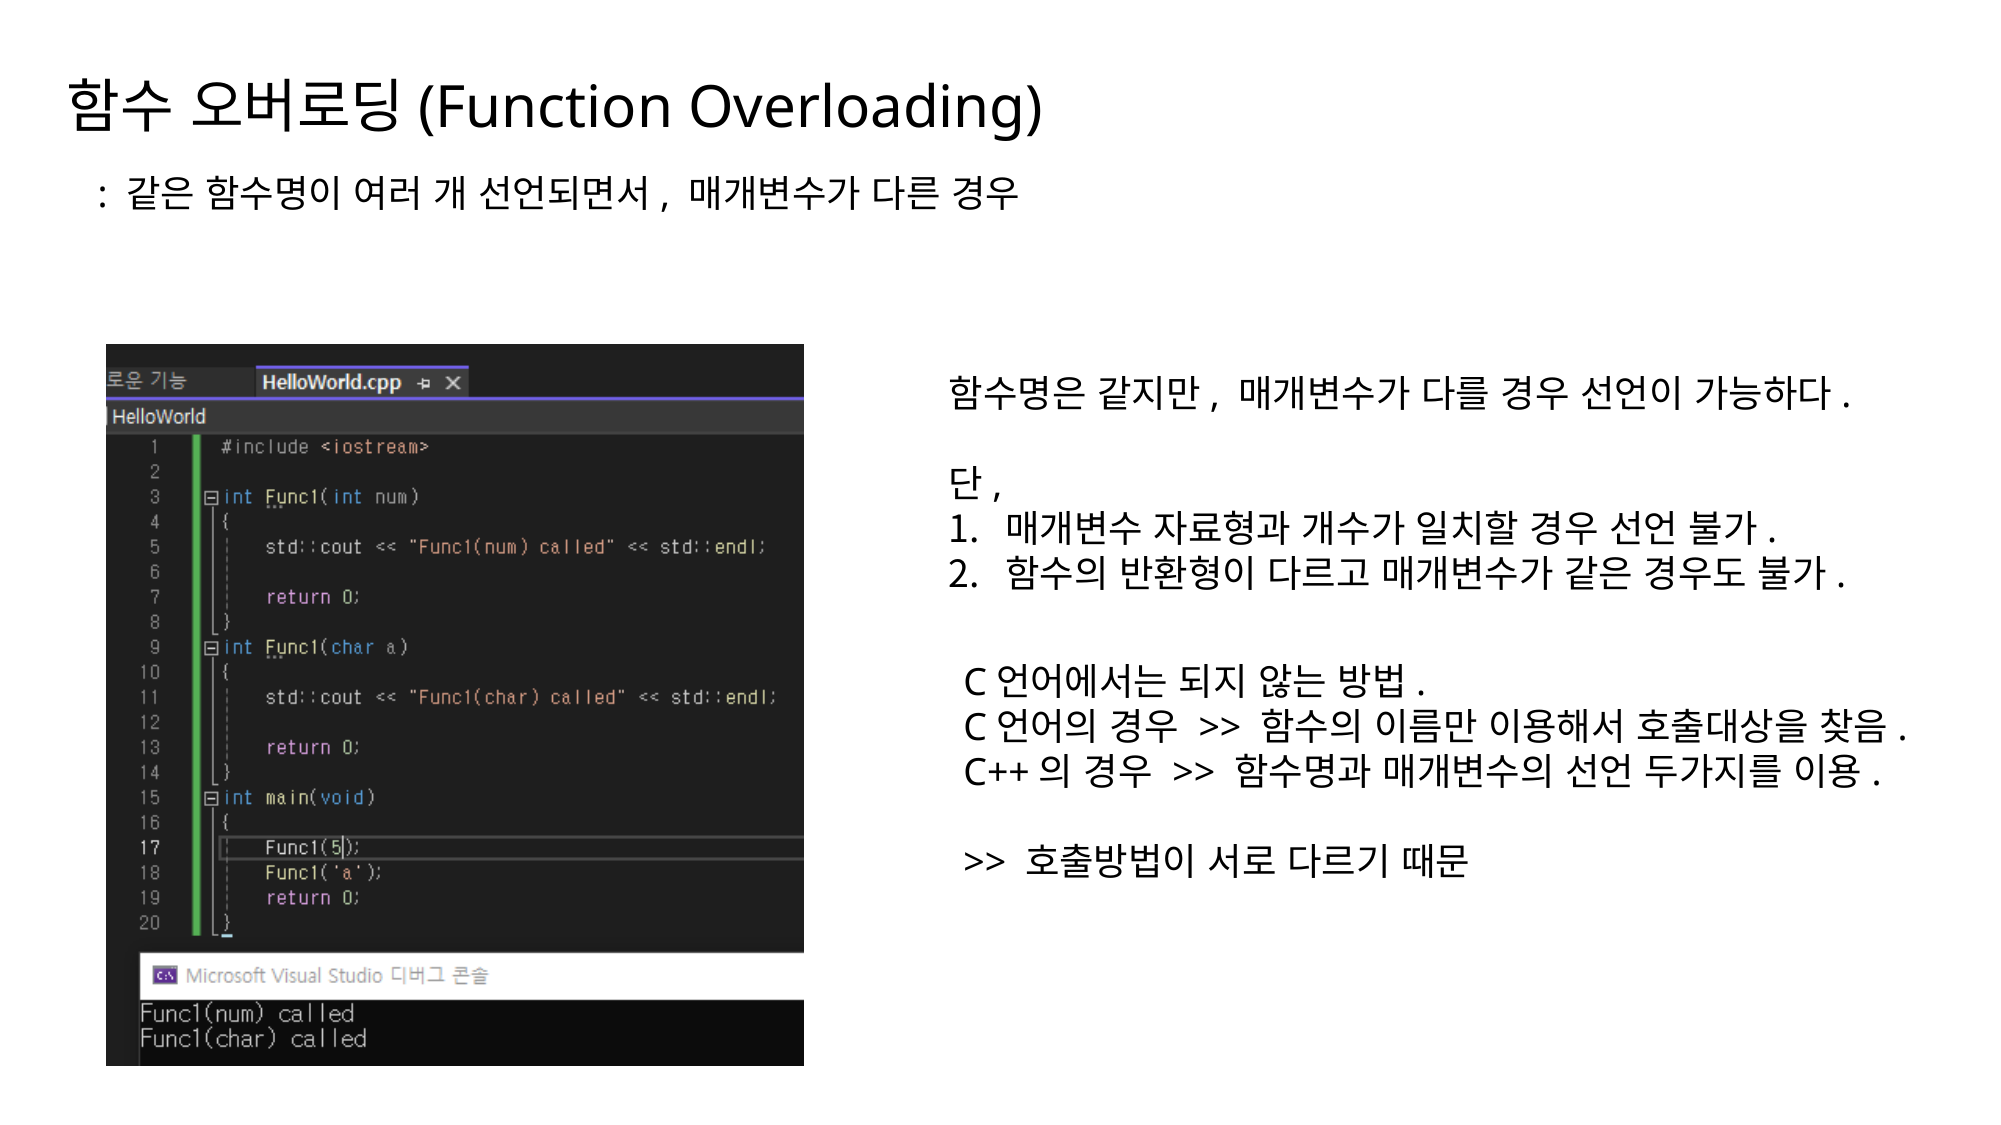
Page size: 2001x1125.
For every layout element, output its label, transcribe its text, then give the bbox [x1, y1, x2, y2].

text_box C언어에서는 되지 않는 방법. C언어의 경우 >> 함수의 이름만 이용해서 호출대상을 찾음. C++의 경우 >> 함수명과 매개변수의 선언 두가지를 이용. >> 호출방법이 서로 다르기 때문 [948, 650, 1923, 891]
title 함수 오버로딩(Function Overloading) [51, 0, 1777, 218]
text_box 함수명은 같지만, 매개변수가 다를 경우 선언이 가능하다. 단, 매개변수 자료형과 개수가 일치할 경우 선언 불가. 함수의 반환형이 다르고 매개변수가 같은 경우도 불가. [934, 363, 1867, 648]
text_box : 같은 함수명이 여러 개 선언되면서, 매개변수가 다른 경우 [82, 163, 1112, 223]
picture [106, 344, 804, 1066]
